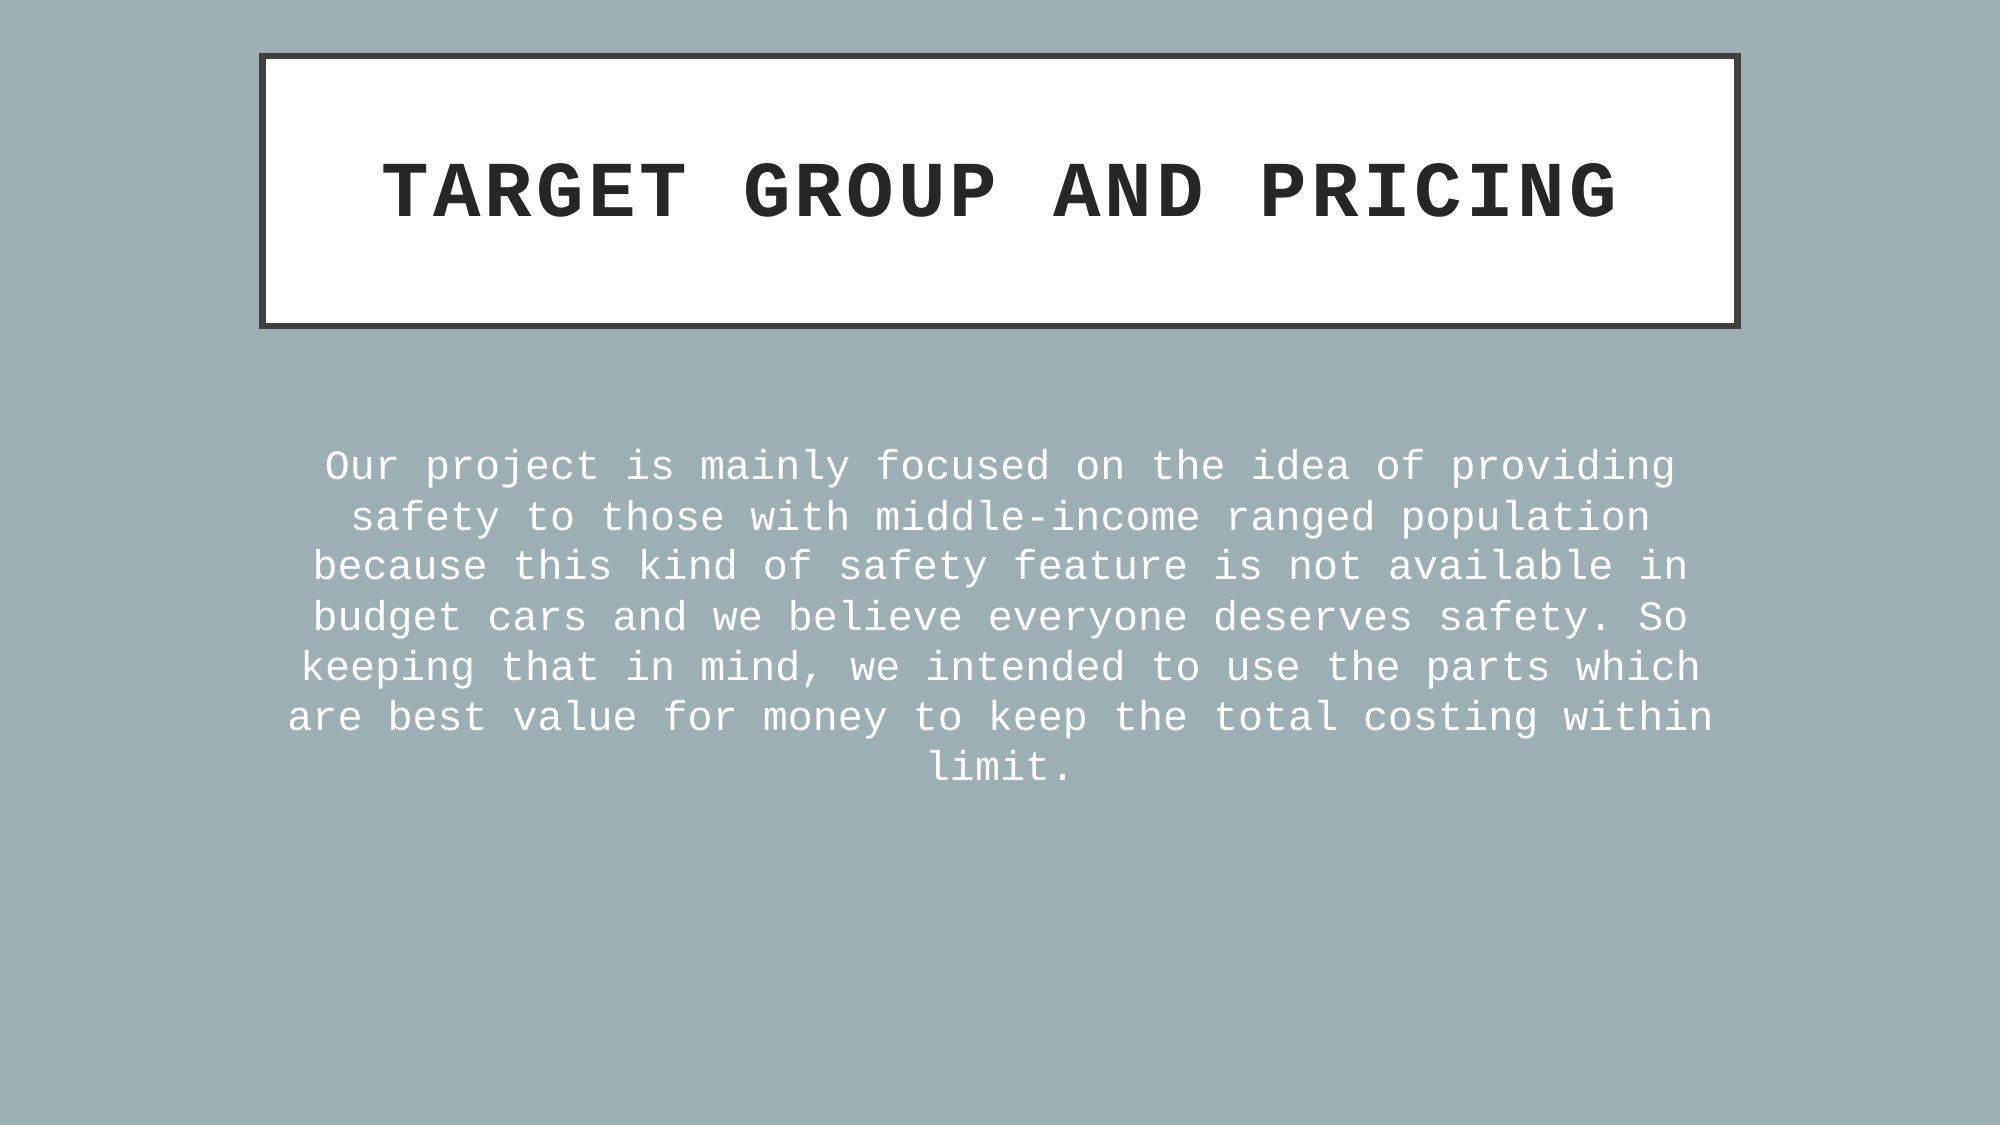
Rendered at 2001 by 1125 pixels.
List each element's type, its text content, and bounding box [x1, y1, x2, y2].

title Target group and pricing [259, 53, 1741, 329]
subtitle Our project is mainly focused on the idea of providing safety to those with middle-income ranged population because this kind of safety feature is not available in budget cars and we believe everyone deserves safety. So keeping that in mind, we intended to use the parts which are best value for money to keep the total costing within limit. [262, 430, 1738, 892]
